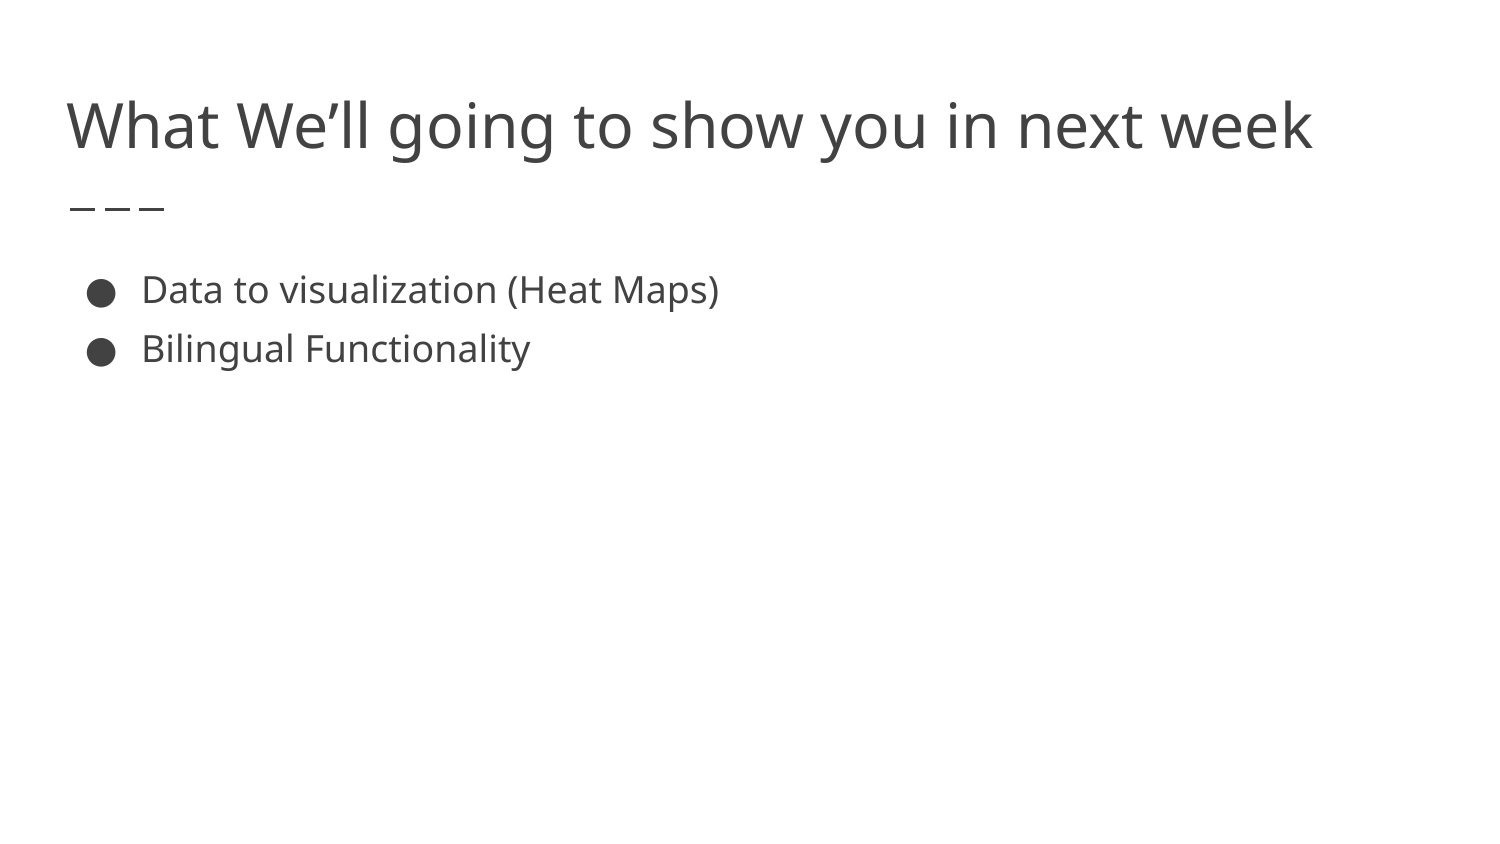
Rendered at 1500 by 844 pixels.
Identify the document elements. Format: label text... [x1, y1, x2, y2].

list Data to visualization (Heat Maps) Bilingual Functionality [51, 240, 1449, 750]
title What We’ll going to show you in next week [51, 61, 1449, 182]
